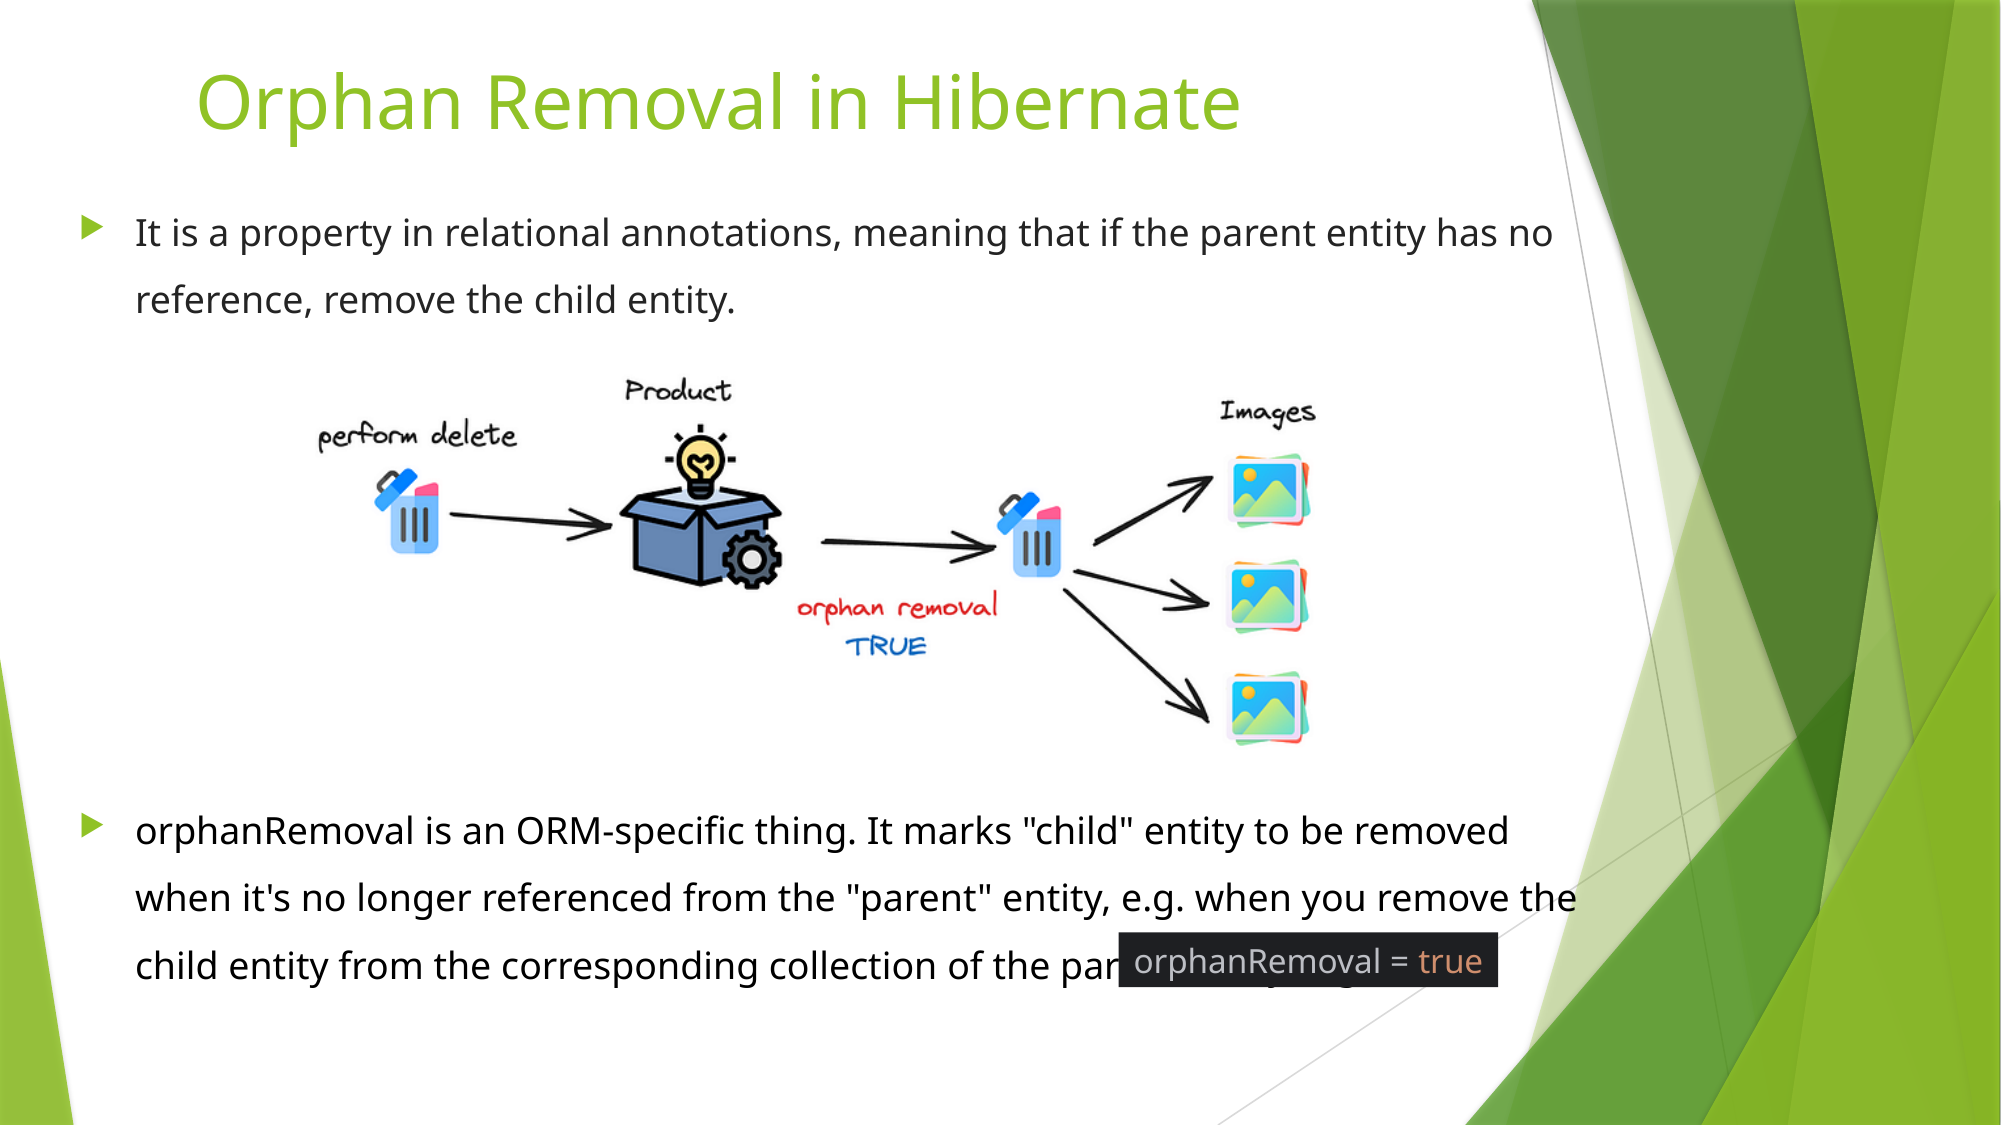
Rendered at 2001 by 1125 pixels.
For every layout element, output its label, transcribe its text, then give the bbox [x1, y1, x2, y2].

picture [300, 357, 1334, 768]
text_box orphanRemoval = true [1118, 932, 1499, 988]
title Orphan Removal in Hibernate [180, 47, 1830, 179]
list It is a property in relational annotations, meaning that if the parent entity has no reference, remove the child entity. orphanRemoval is an ORM-specific thing. It marks "child" entity to be removed when it's no longer referenced from the "parent" entity, e.g. when you remove the child entity from the corresponding collection of the parent entity. E.g.: [63, 179, 1624, 1093]
